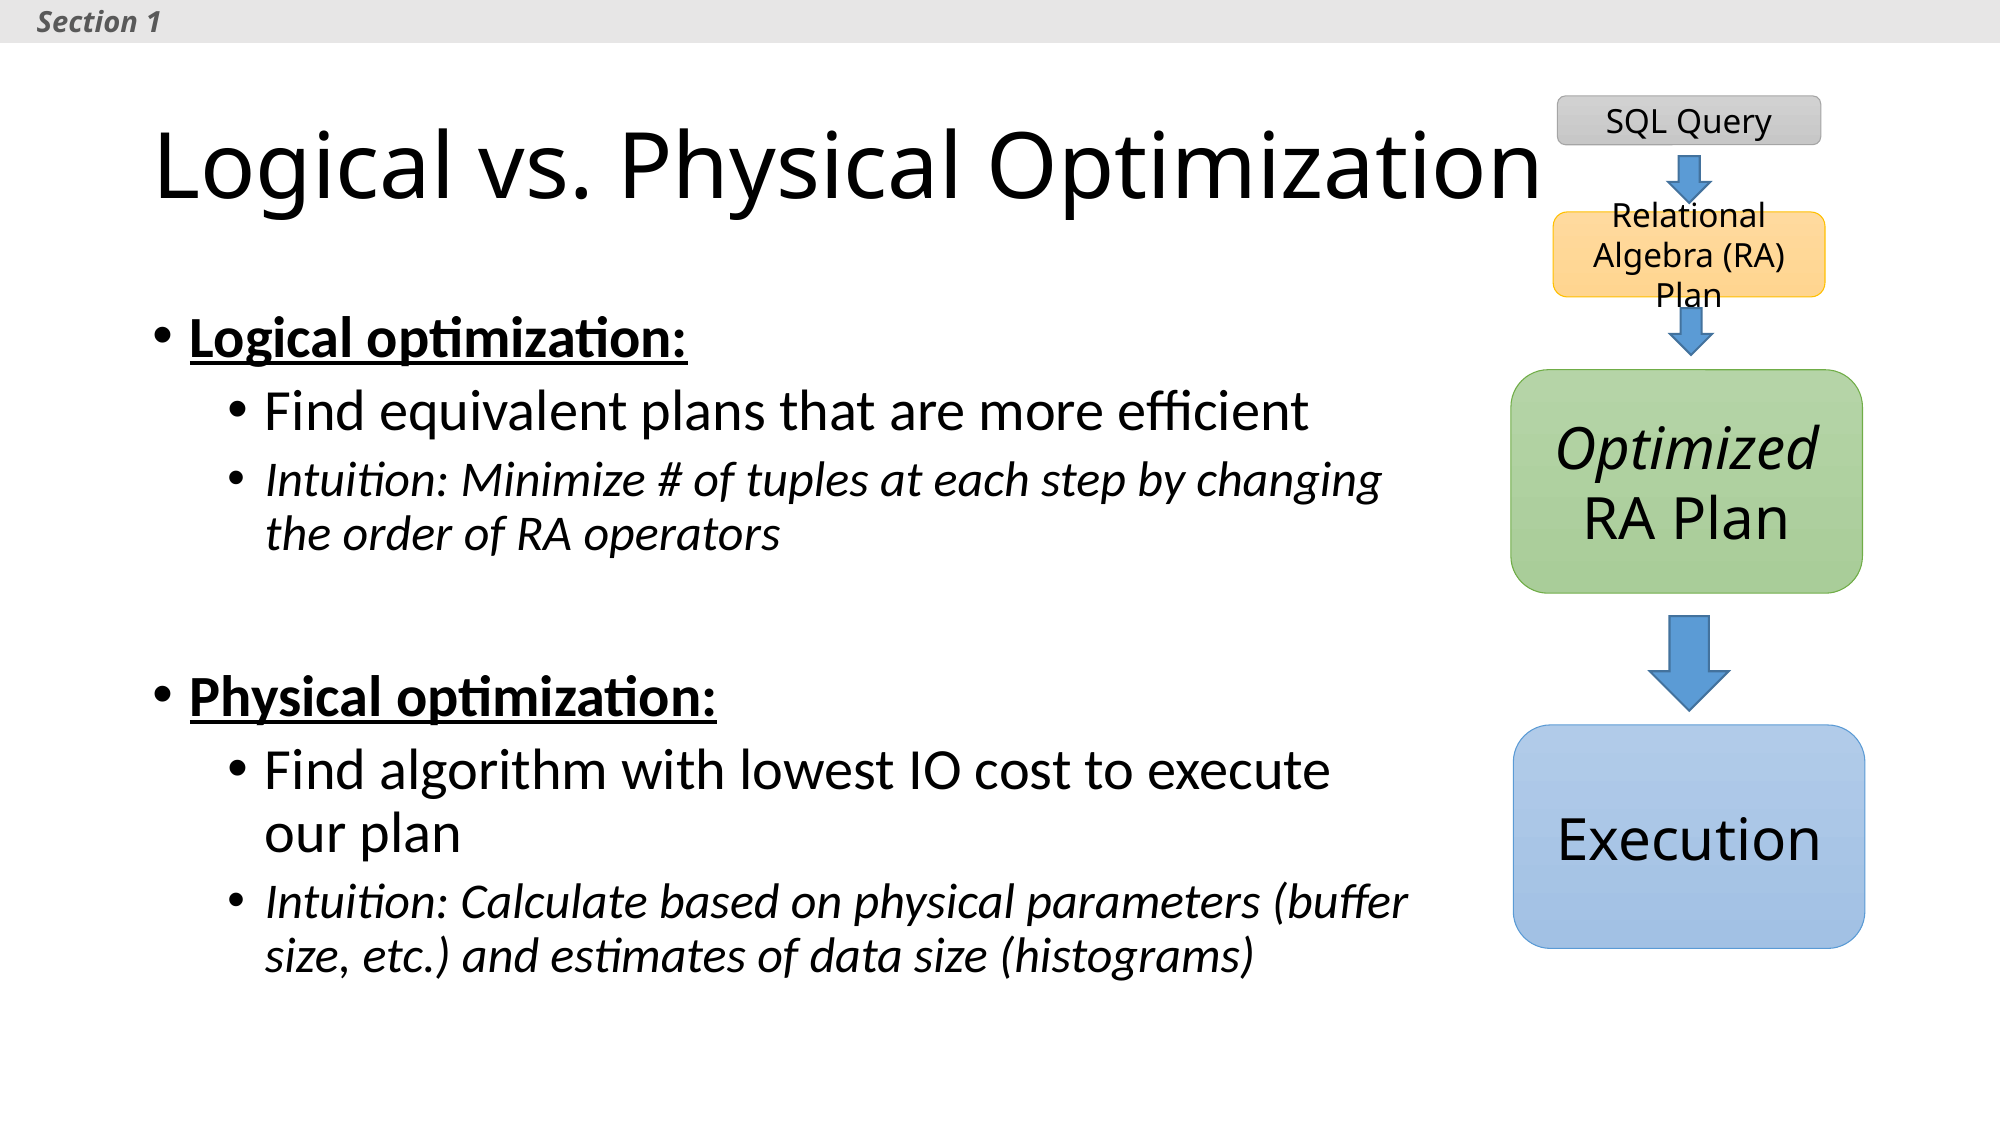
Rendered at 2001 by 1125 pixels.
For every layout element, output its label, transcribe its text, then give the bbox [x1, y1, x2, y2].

title Logical vs. Physical Optimization [137, 59, 1863, 278]
text_box Relational Algebra (RA) Plan [1552, 211, 1826, 298]
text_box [0, 0, 2000, 47]
text_box [1665, 155, 1713, 205]
list Logical optimization: Find equivalent plans that are more efficient Intuition: Minimize # of tuples at each step by changing the order of RA operators Physical optimization: Find algorithm with lowest IO cost to execute our plan Intuition: Calculate based on physical parameters (buffer size, etc.) and estimates of data size (histograms) [137, 299, 1426, 1014]
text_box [1510, 308, 1863, 594]
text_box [1513, 616, 1865, 949]
text_box SQL Query [1556, 95, 1822, 146]
